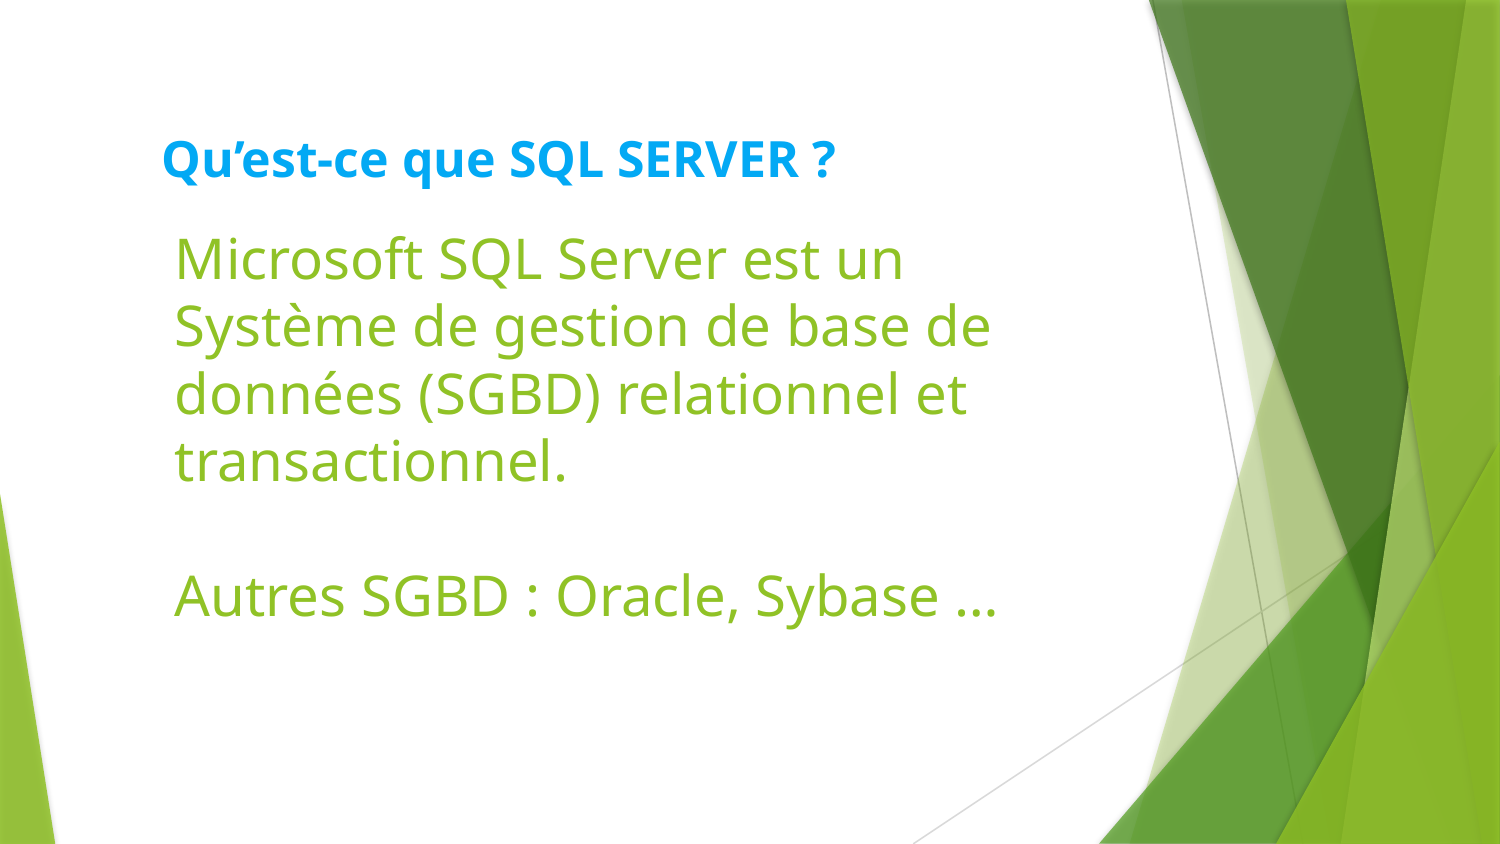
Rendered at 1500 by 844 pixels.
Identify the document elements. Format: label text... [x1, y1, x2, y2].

text_box Qu’est-ce que SQL SERVER ? [146, 52, 866, 264]
title Microsoft SQL Server est un Système de gestion de base de données (SGBD) relationnel et transactionnel. Autres SGBD : Oracle, Sybase … [160, 263, 1147, 711]
